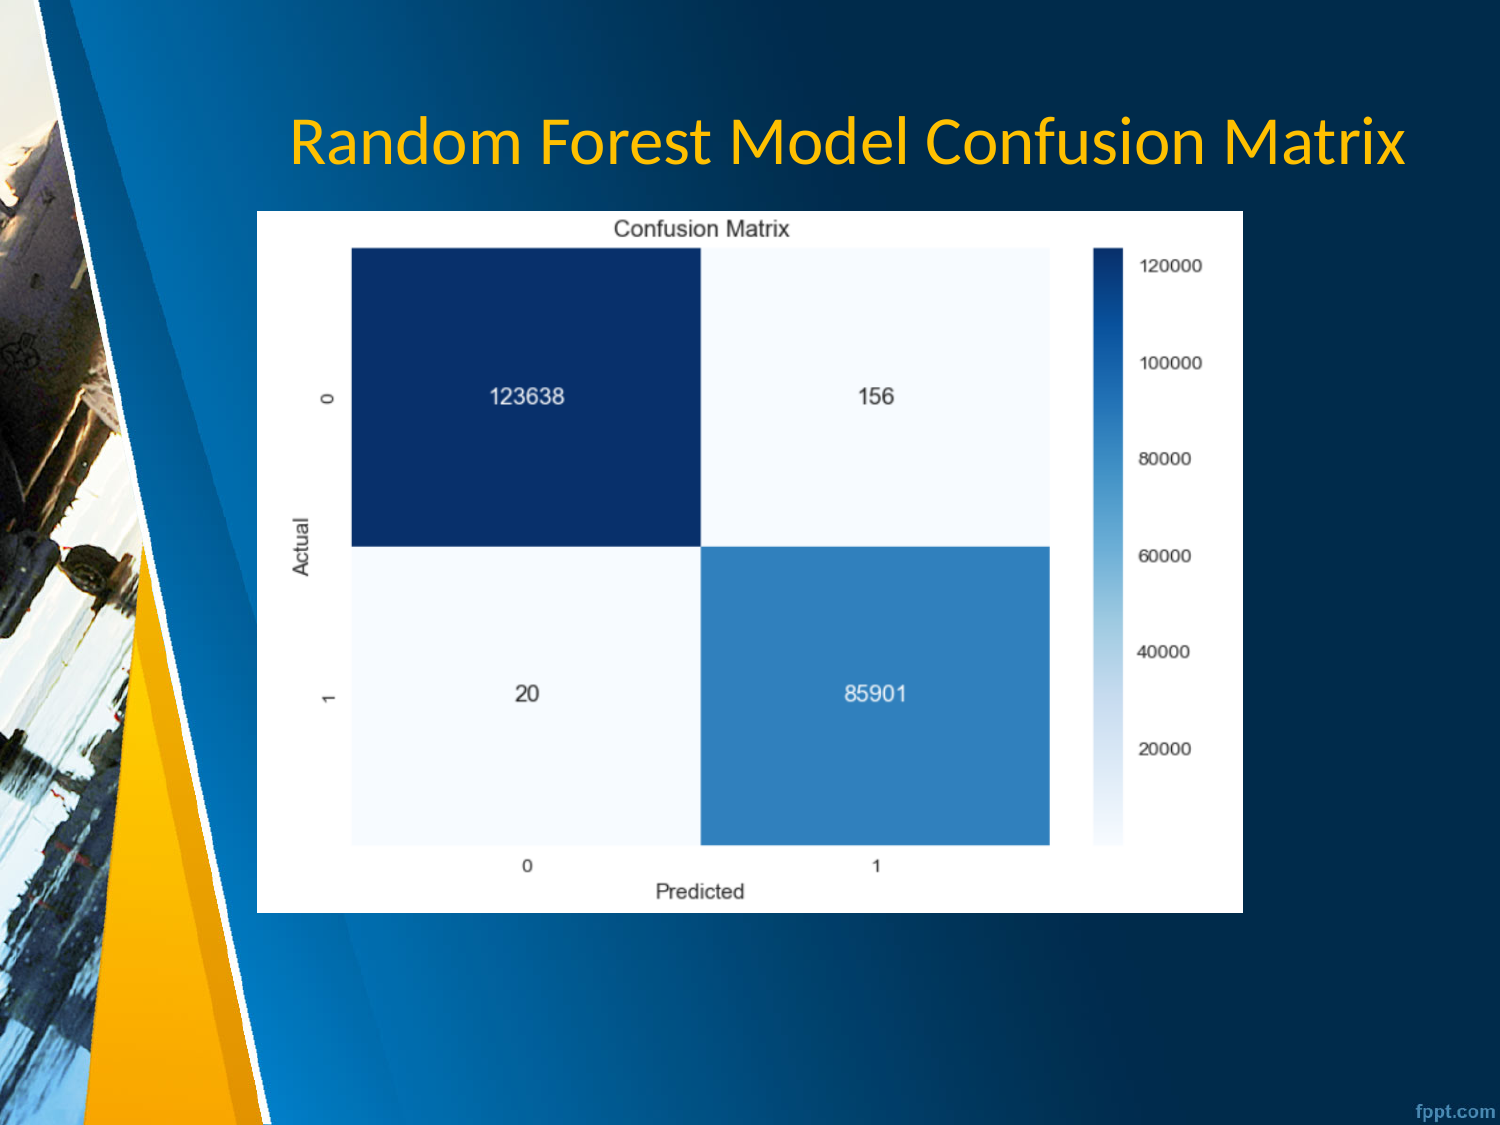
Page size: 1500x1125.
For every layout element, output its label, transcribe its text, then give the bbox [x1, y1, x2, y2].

title Random Forest Model Confusion Matrix [274, 86, 1425, 187]
picture [0, 0, 1500, 1125]
